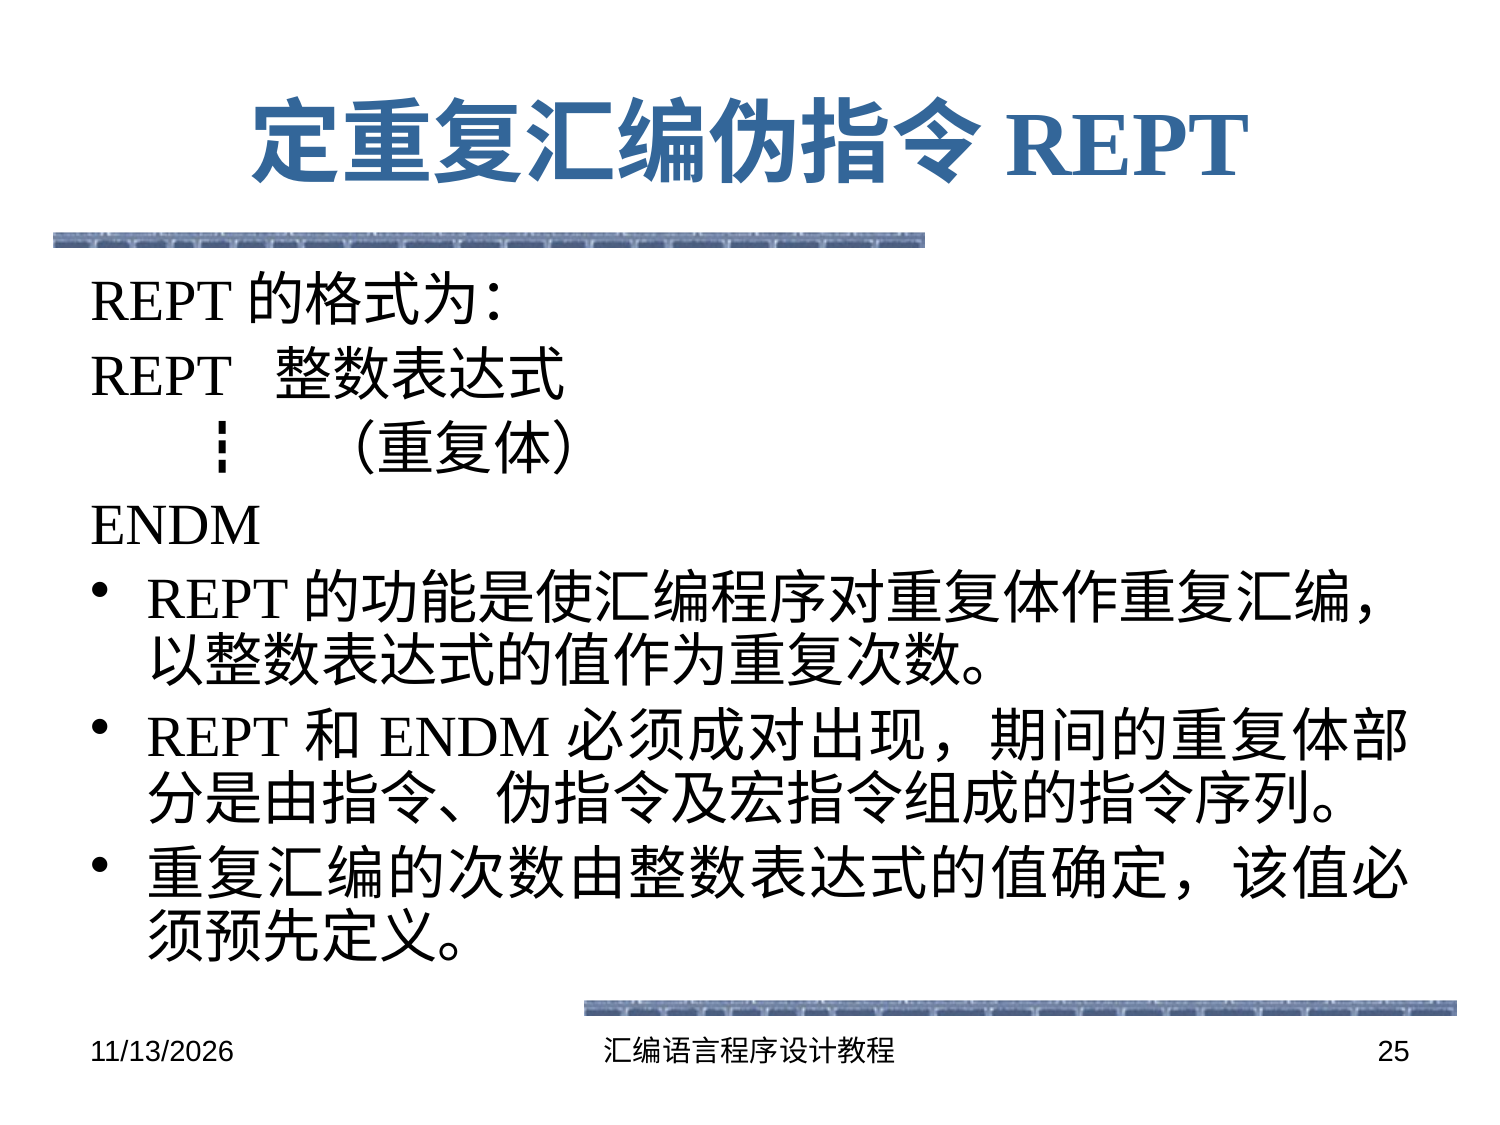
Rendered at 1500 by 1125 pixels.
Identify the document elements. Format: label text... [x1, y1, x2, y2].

footer 汇编语言程序设计教程 [512, 1024, 988, 1103]
title 定重复汇编伪指令REPT [74, 44, 1426, 233]
slide_number 25 [1074, 1024, 1426, 1103]
picture [53, 231, 925, 248]
picture [584, 999, 1457, 1016]
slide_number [74, 1024, 426, 1103]
list REPT的格式为： REPT 整数表达式 ┇ （重复体） ENDM REPT的功能是使汇编程序对重复体作重复汇编，以整数表达式的值作为重复次数。 REPT和ENDM必须成对出现，期间的重复体部分是由指令、伪指令及宏指令组成的指令序列。 重复汇编的次数由整数表达式的值确定，该值必须预先定义。 [74, 262, 1426, 1006]
